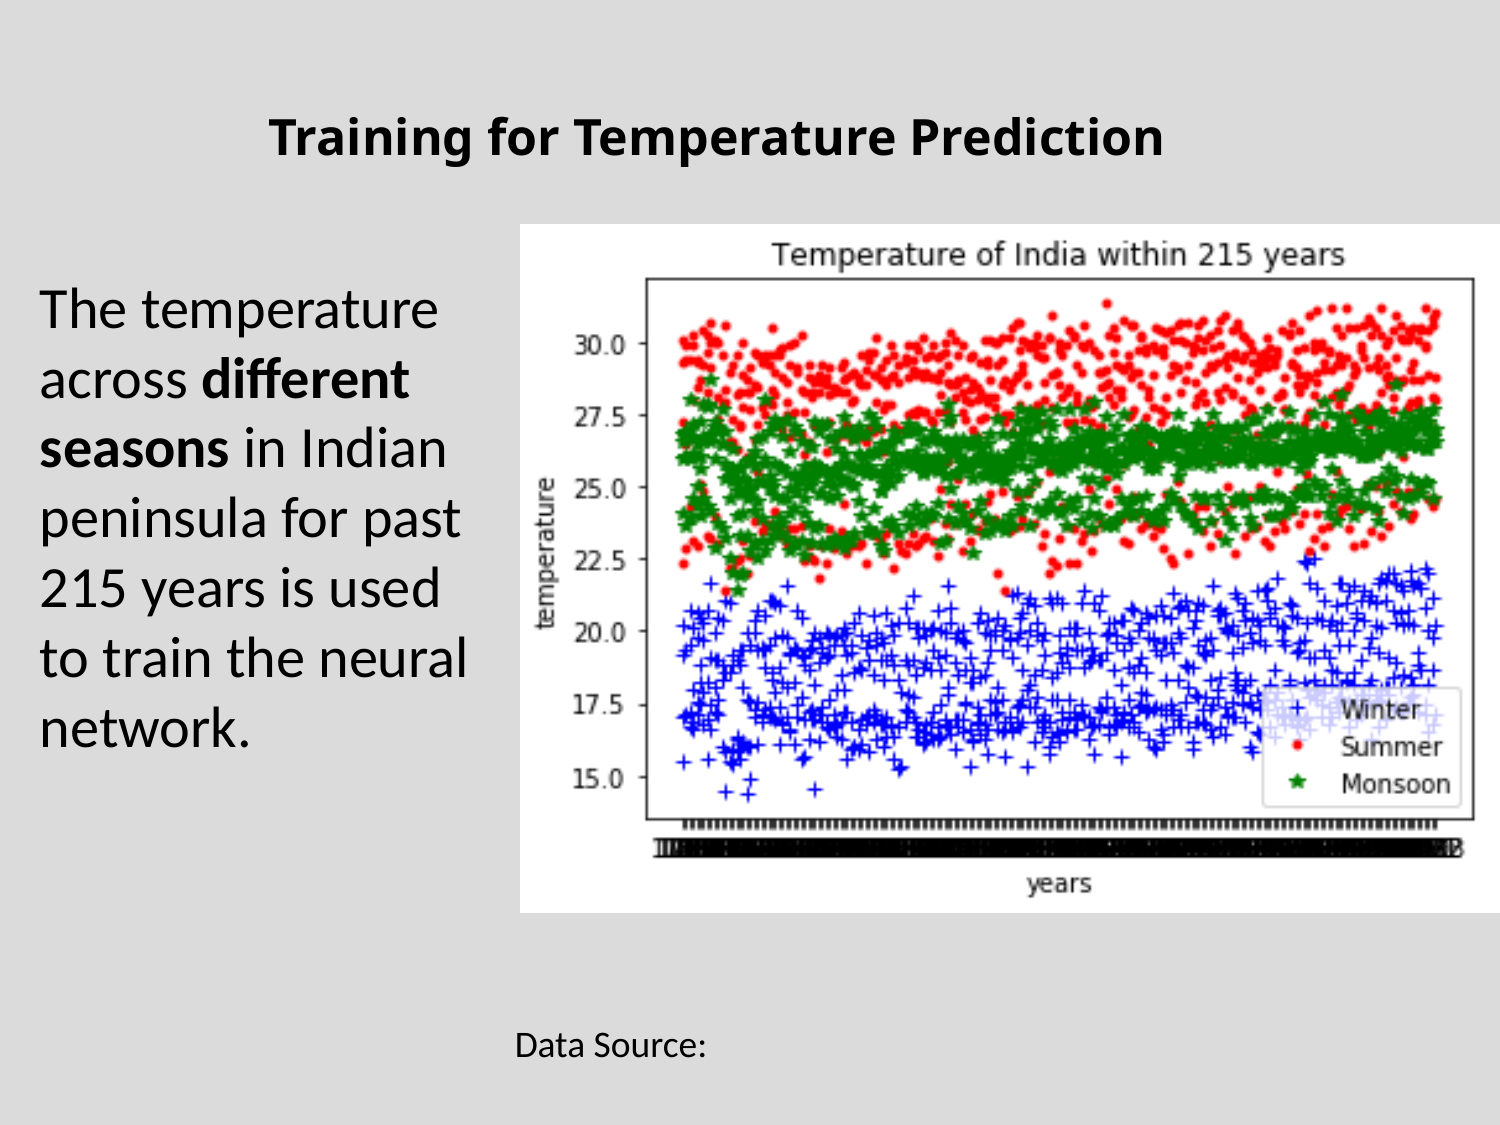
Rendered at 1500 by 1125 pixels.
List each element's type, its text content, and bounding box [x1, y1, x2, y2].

list The temperature across different seasons in Indian peninsula for past 215 years is used to train the neural network. [24, 262, 519, 1032]
title Training for Temperature Prediction [162, 50, 1438, 173]
text_box Data Source: [499, 1012, 1238, 1073]
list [520, 224, 1500, 913]
